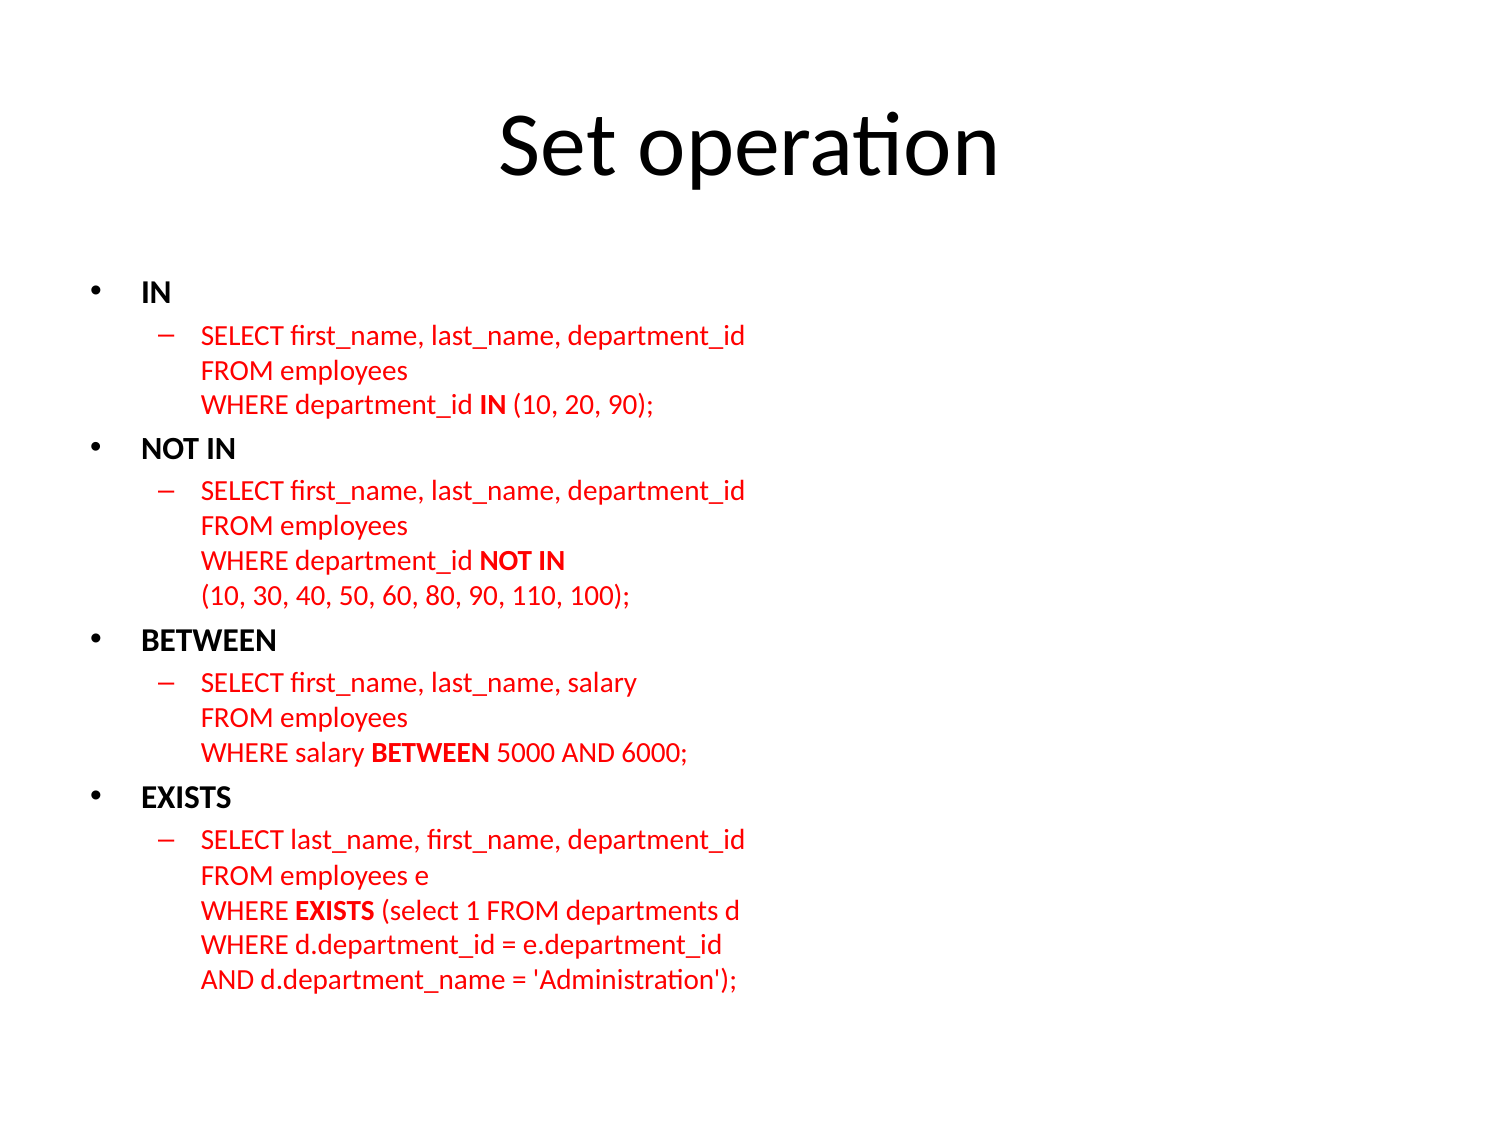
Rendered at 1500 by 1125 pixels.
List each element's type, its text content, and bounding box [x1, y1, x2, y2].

title Set operation [75, 45, 1425, 233]
list IN SELECT first_name, last_name, department_id FROM employees WHERE department_id IN (10, 20, 90); NOT IN SELECT first_name, last_name, department_id FROM employees WHERE department_id NOT IN (10, 30, 40, 50, 60, 80, 90, 110, 100); BETWEEN SELECT first_name, last_name, salary FROM employees WHERE salary BETWEEN 5000 AND 6000; EXISTS SELECT last_name, first_name, department_id FROM employees e WHERE EXISTS (select 1 FROM departments d WHERE d.department_id = e.department_id AND d.department_name = 'Administration'); [75, 262, 1425, 1005]
